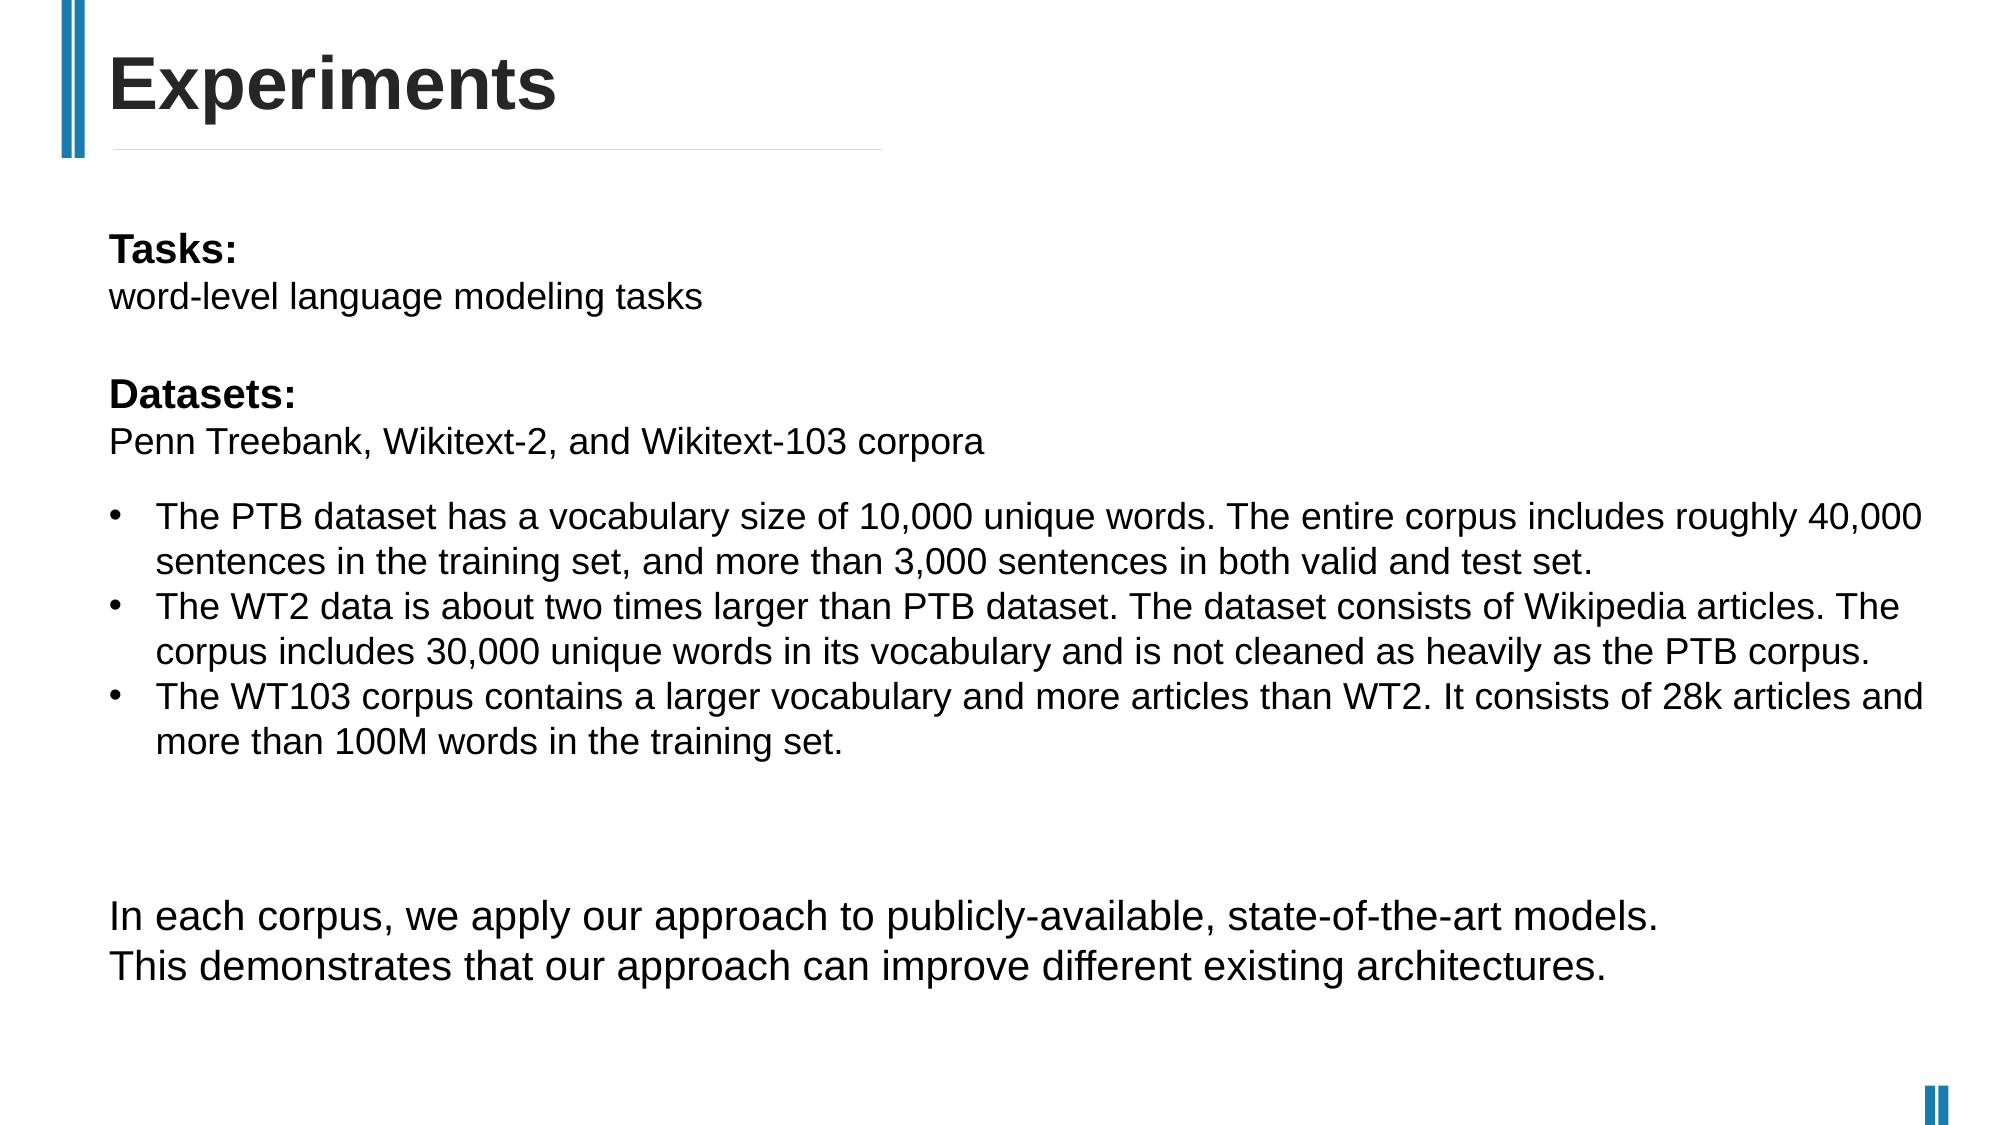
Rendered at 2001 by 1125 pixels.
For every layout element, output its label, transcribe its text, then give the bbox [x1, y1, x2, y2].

text_box In each corpus, we apply our approach to publicly-available, state-of-the-art models. This demonstrates that our approach can improve different existing architectures. [94, 881, 1721, 997]
text_box Experiments [93, 26, 1704, 132]
text_box The PTB dataset has a vocabulary size of 10,000 unique words. The entire corpus includes roughly 40,000 sentences in the training set, and more than 3,000 sentences in both valid and test set. The WT2 data is about two times larger than PTB dataset. The dataset consists of Wikipedia articles. The corpus includes 30,000 unique words in its vocabulary and is not cleaned as heavily as the PTB corpus. The WT103 corpus contains a larger vocabulary and more articles than WT2. It consists of 28k articles and more than 100M words in the training set. [93, 484, 2000, 770]
text_box Tasks: word-level language modeling tasks Datasets: Penn Treebank, Wikitext-2, and Wikitext-103 corpora [93, 214, 1704, 470]
